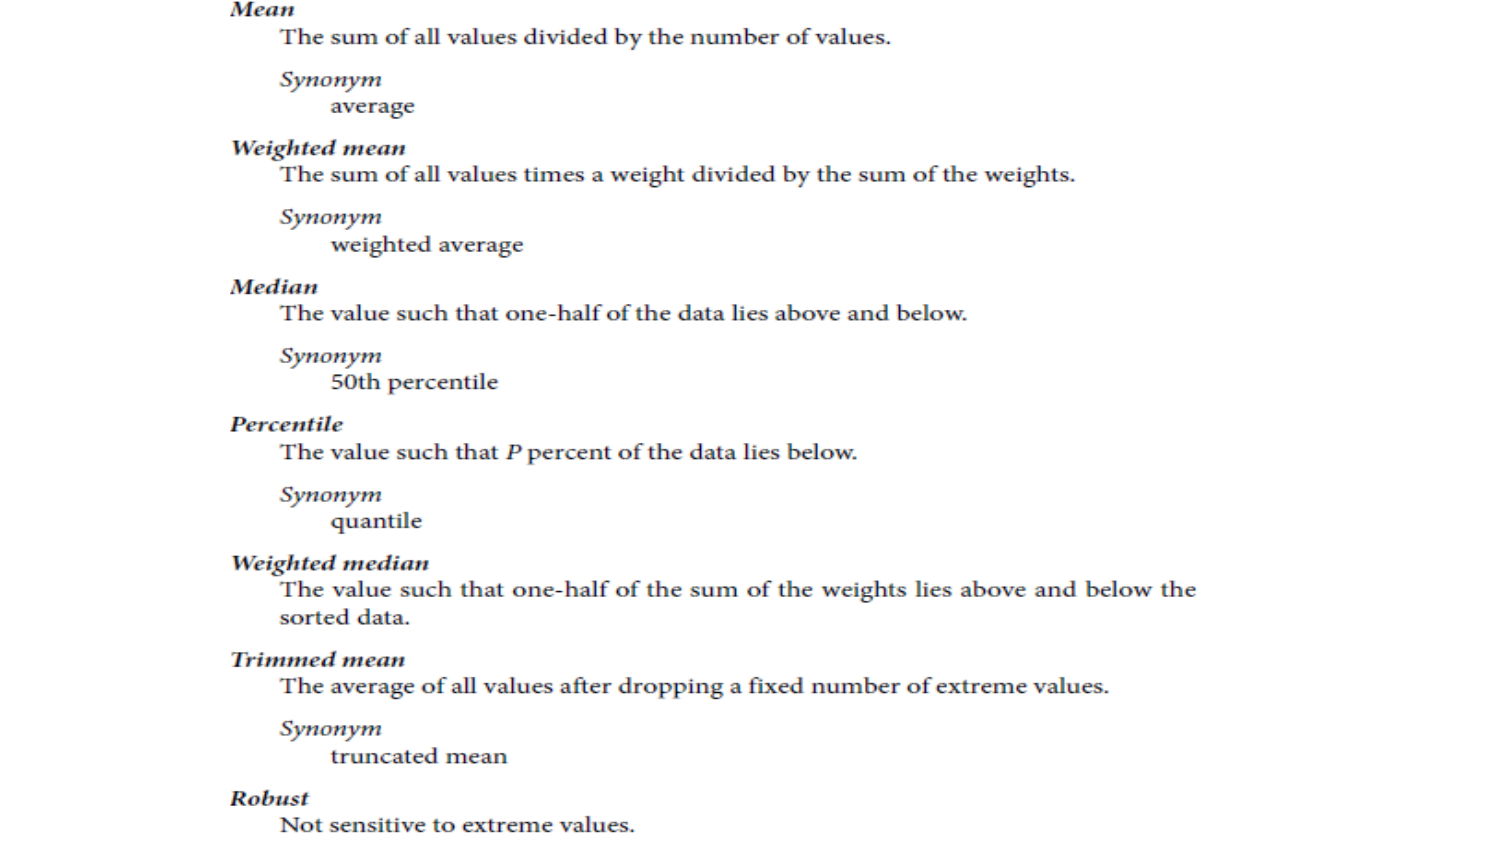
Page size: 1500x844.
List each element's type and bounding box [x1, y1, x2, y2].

picture [229, 0, 1205, 844]
